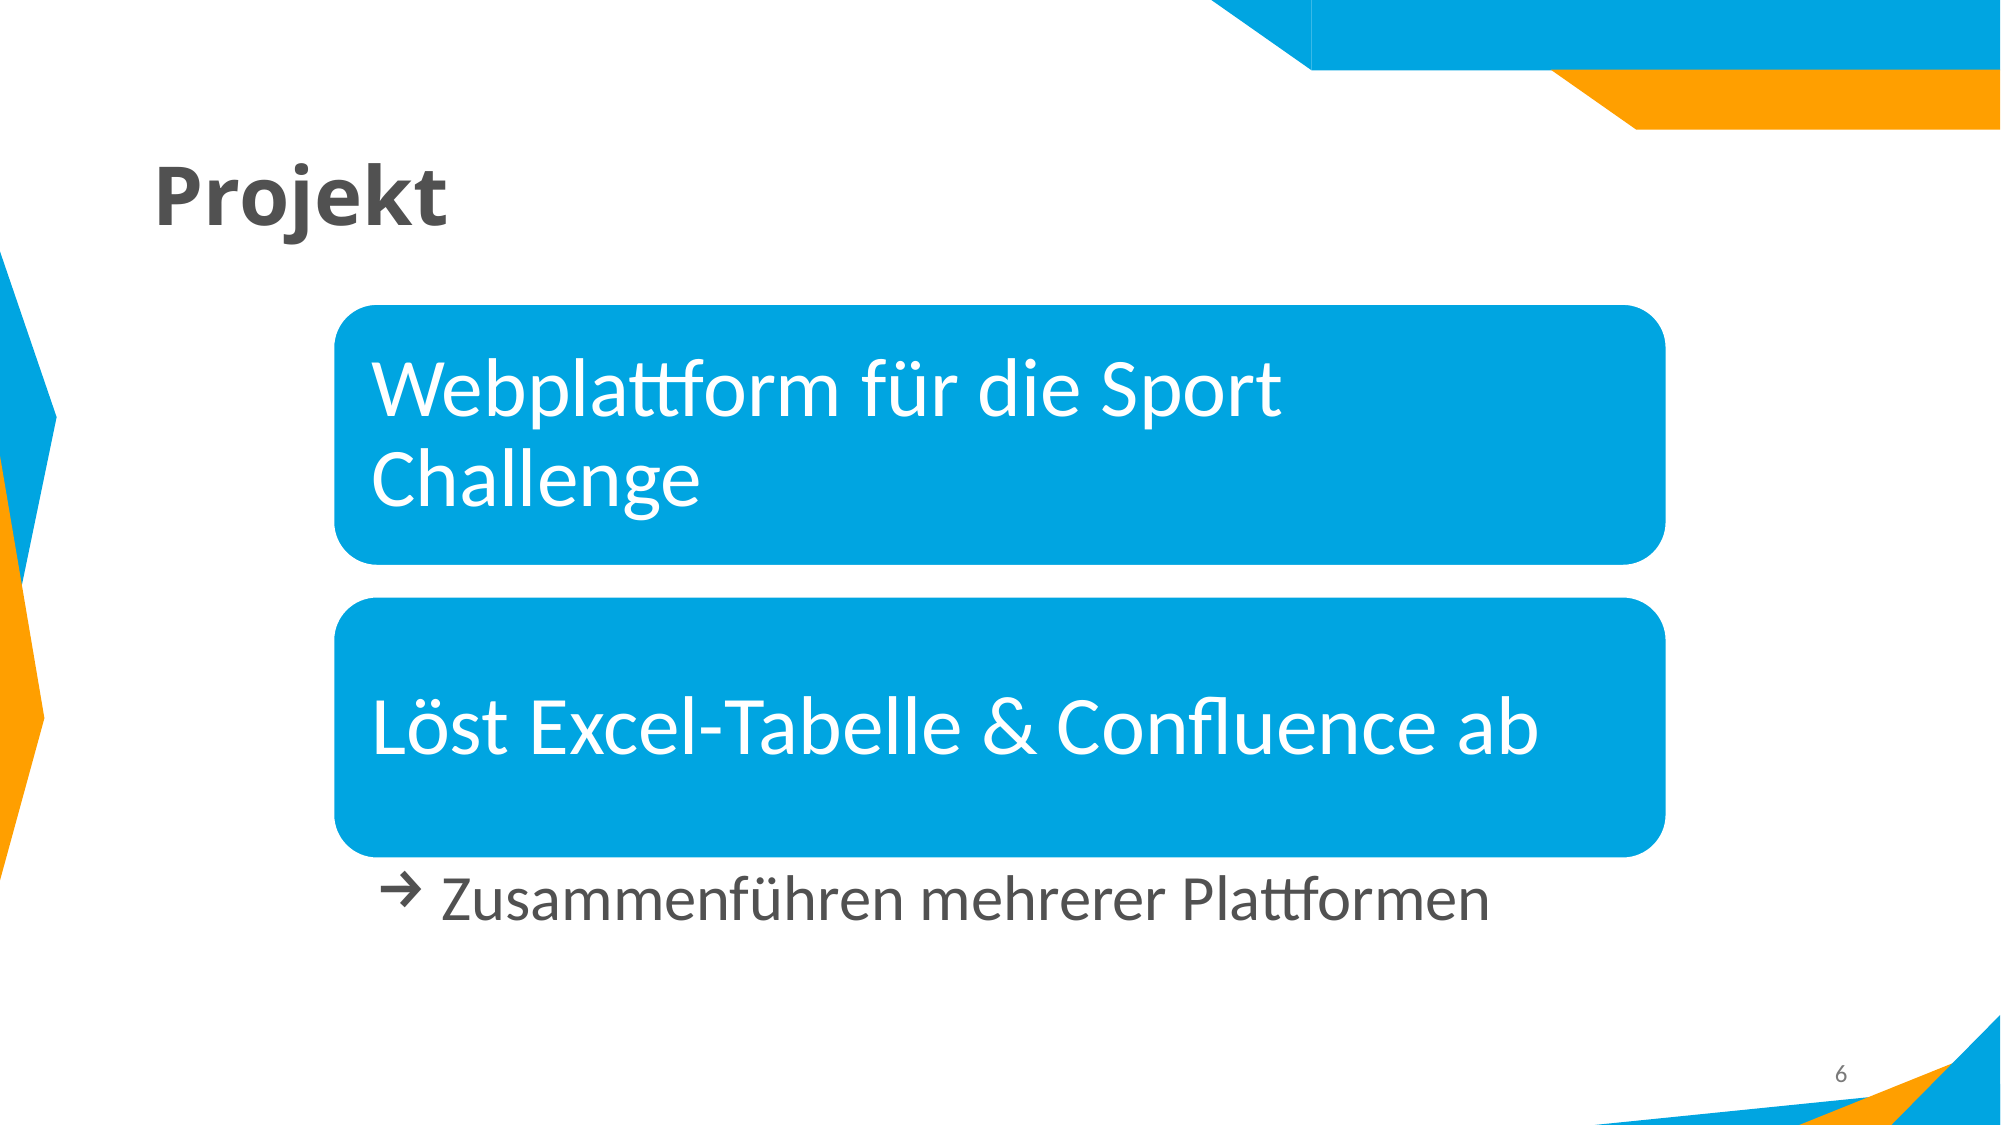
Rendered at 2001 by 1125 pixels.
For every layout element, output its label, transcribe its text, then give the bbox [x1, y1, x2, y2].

text_box Webplattform für die Sport Challenge [332, 302, 1668, 567]
slide_number 6 [1412, 1042, 1863, 1103]
text_box Zusammenführen mehrerer Plattformen [333, 858, 1667, 1036]
text_box Löst Excel-Tabelle & Confluence ab [332, 595, 1668, 858]
title Projekt [137, 147, 1863, 252]
